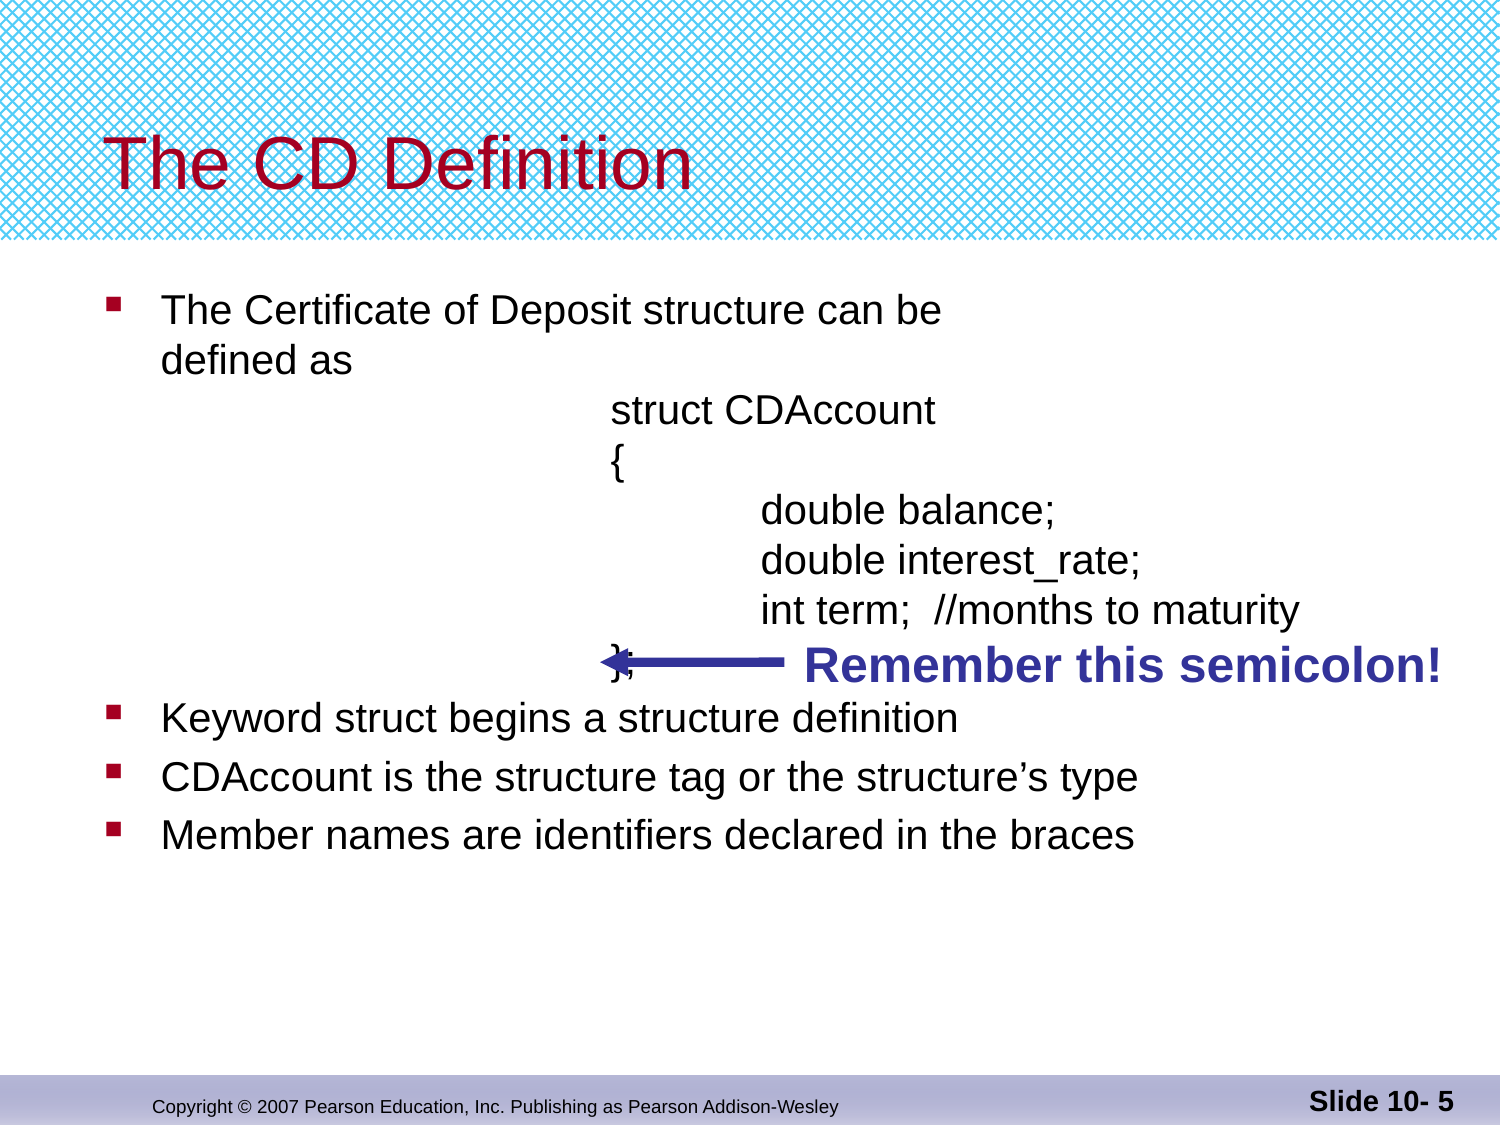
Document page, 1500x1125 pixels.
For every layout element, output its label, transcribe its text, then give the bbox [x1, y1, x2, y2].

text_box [599, 624, 1459, 701]
list The Certificate of Deposit structure can be defined as struct CDAccount { double balance; double interest_rate; int term; //months to maturity }; Keyword struct begins a structure definition CDAccount is the structure tag or the structure’s type Member names are identifiers declared in the braces [89, 274, 1451, 1026]
slide_number Slide 10- 5 [1156, 1049, 1470, 1125]
title The CD Definition [87, 49, 1451, 213]
